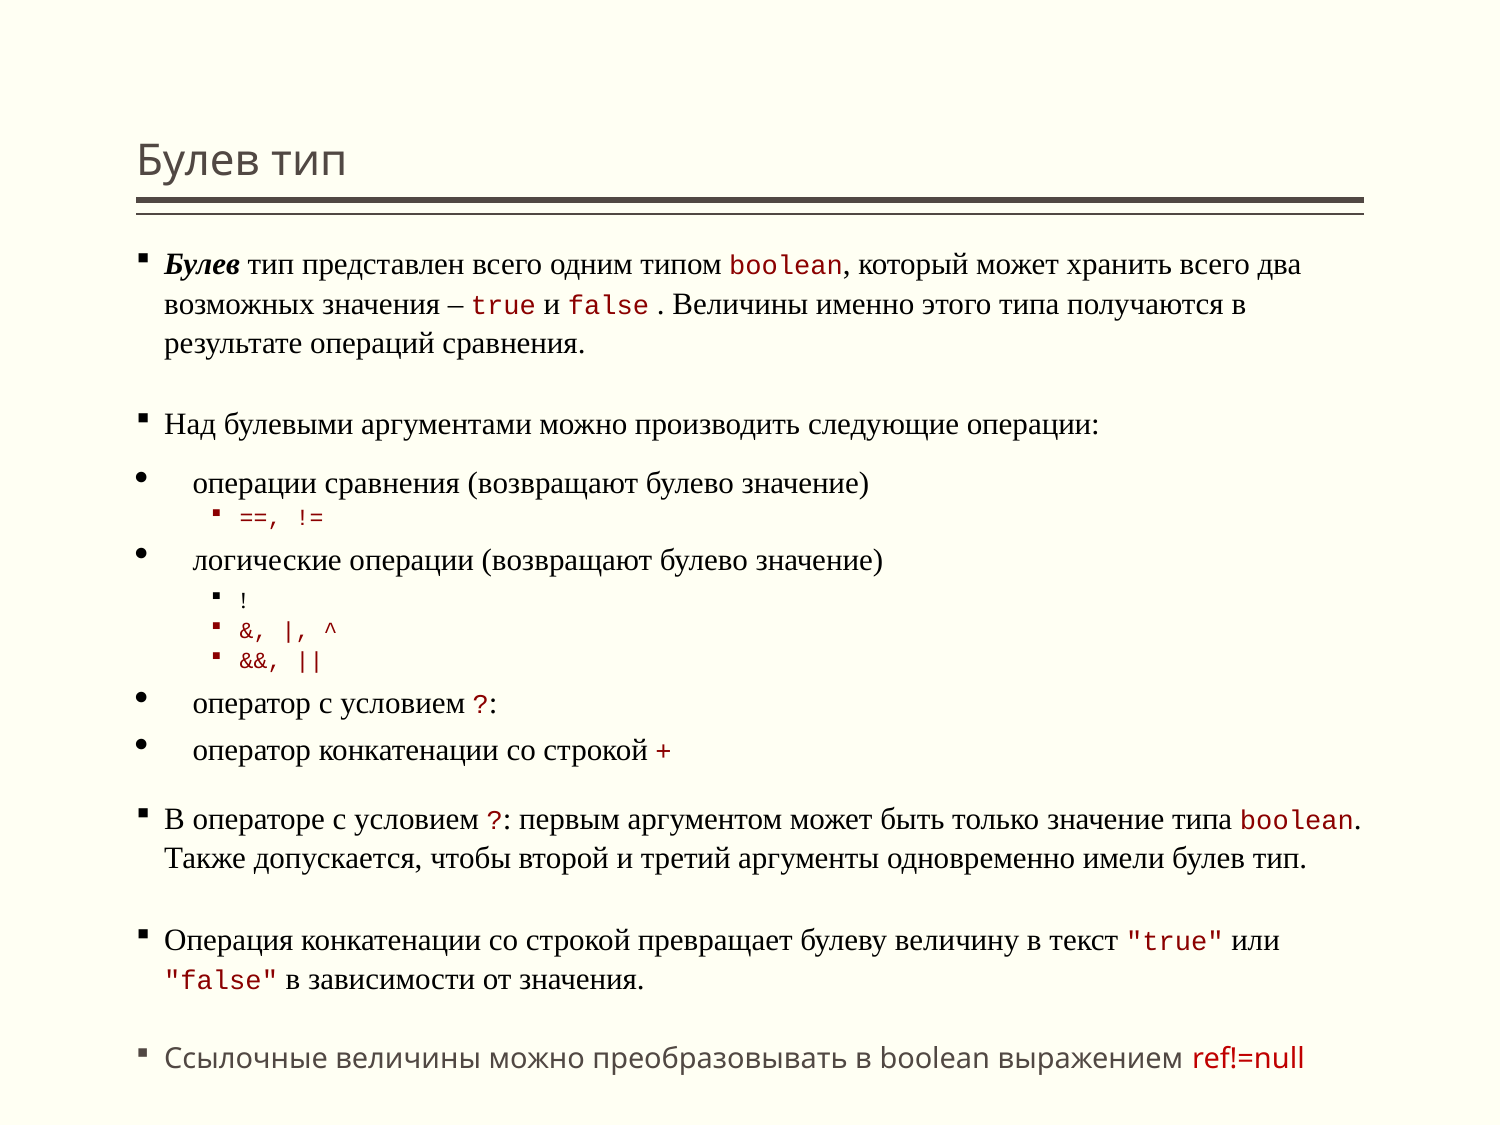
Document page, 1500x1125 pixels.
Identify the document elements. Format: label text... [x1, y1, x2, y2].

list Булев тип представлен всего одним типом boolean, который может хранить всего два возможных значения – true и false . Величины именно этого типа получаются в результате операций сравнения. Над булевыми аргументами можно производить следующие операции: операции сравнения (возвращают булево значение) ==, != логические операции (возвращают булево значение) ! &, |, ^ &&, || оператор с условием ?: оператор конкатенации со строкой + В операторе с условием ?: первым аргументом может быть только значение типа boolean. Также допускается, чтобы второй и третий аргументы одновременно имели булев тип. Операция конкатенации со строкой превращает булеву величину в текст "true" или "false" в зависимости от значения. Ссылочные величины можно преобразовывать в boolean выражением ref!=null [135, 233, 1364, 1093]
title Булев тип [135, 12, 1364, 193]
